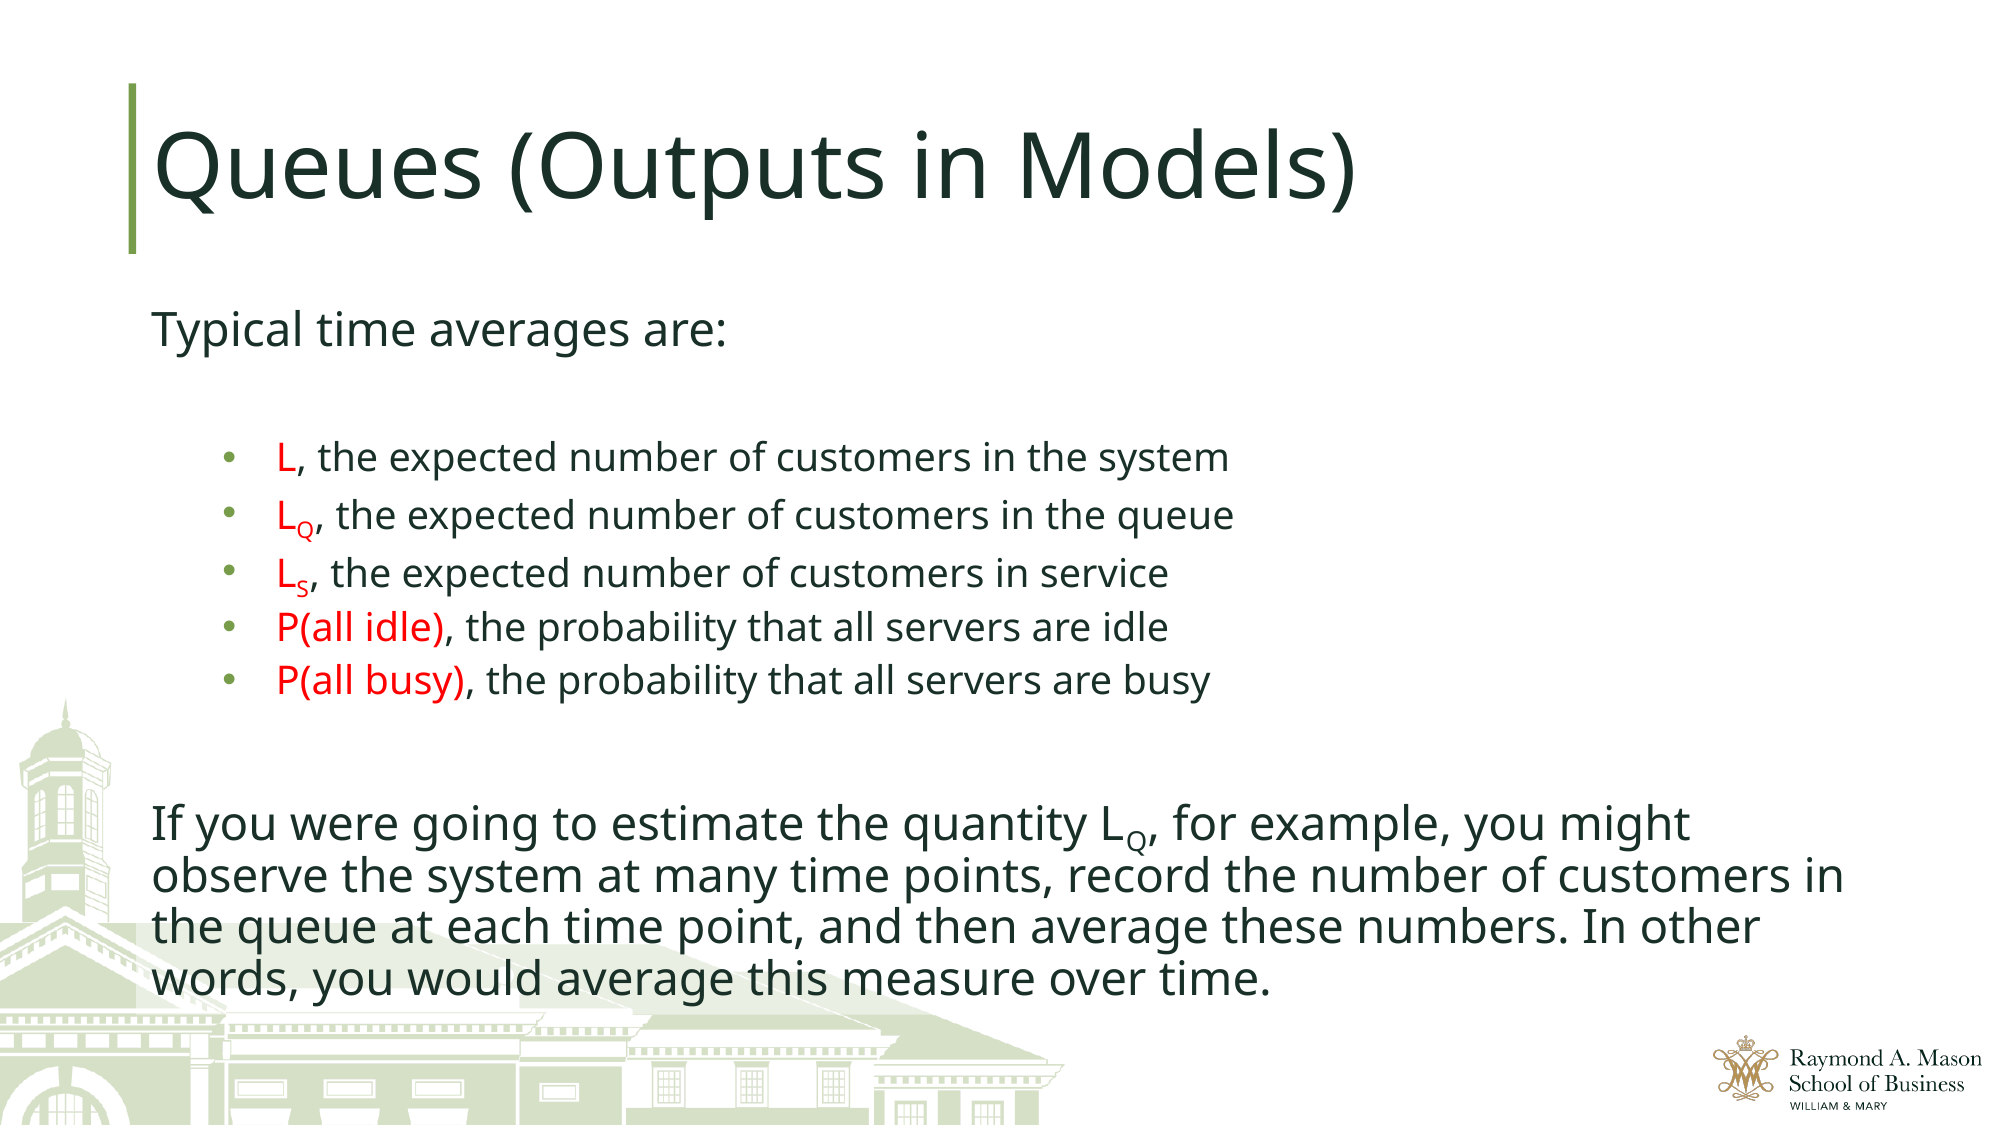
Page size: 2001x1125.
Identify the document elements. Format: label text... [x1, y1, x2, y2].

picture [1713, 1035, 1982, 1110]
picture [0, 697, 1065, 1125]
title Queues (Outputs in Models) [137, 59, 1863, 278]
list Typical time averages are: L, the expected number of customers in the system LQ, the expected number of customers in the queue LS, the expected number of customers in service P(all idle), the probability that all servers are idle P(all busy), the probability that all servers are busy If you were going to estimate the quantity LQ, for example, you might observe the system at many time points, record the number of customers in the queue at each time point, and then average these numbers. In other words, you would average this measure over time. [136, 298, 1863, 1015]
